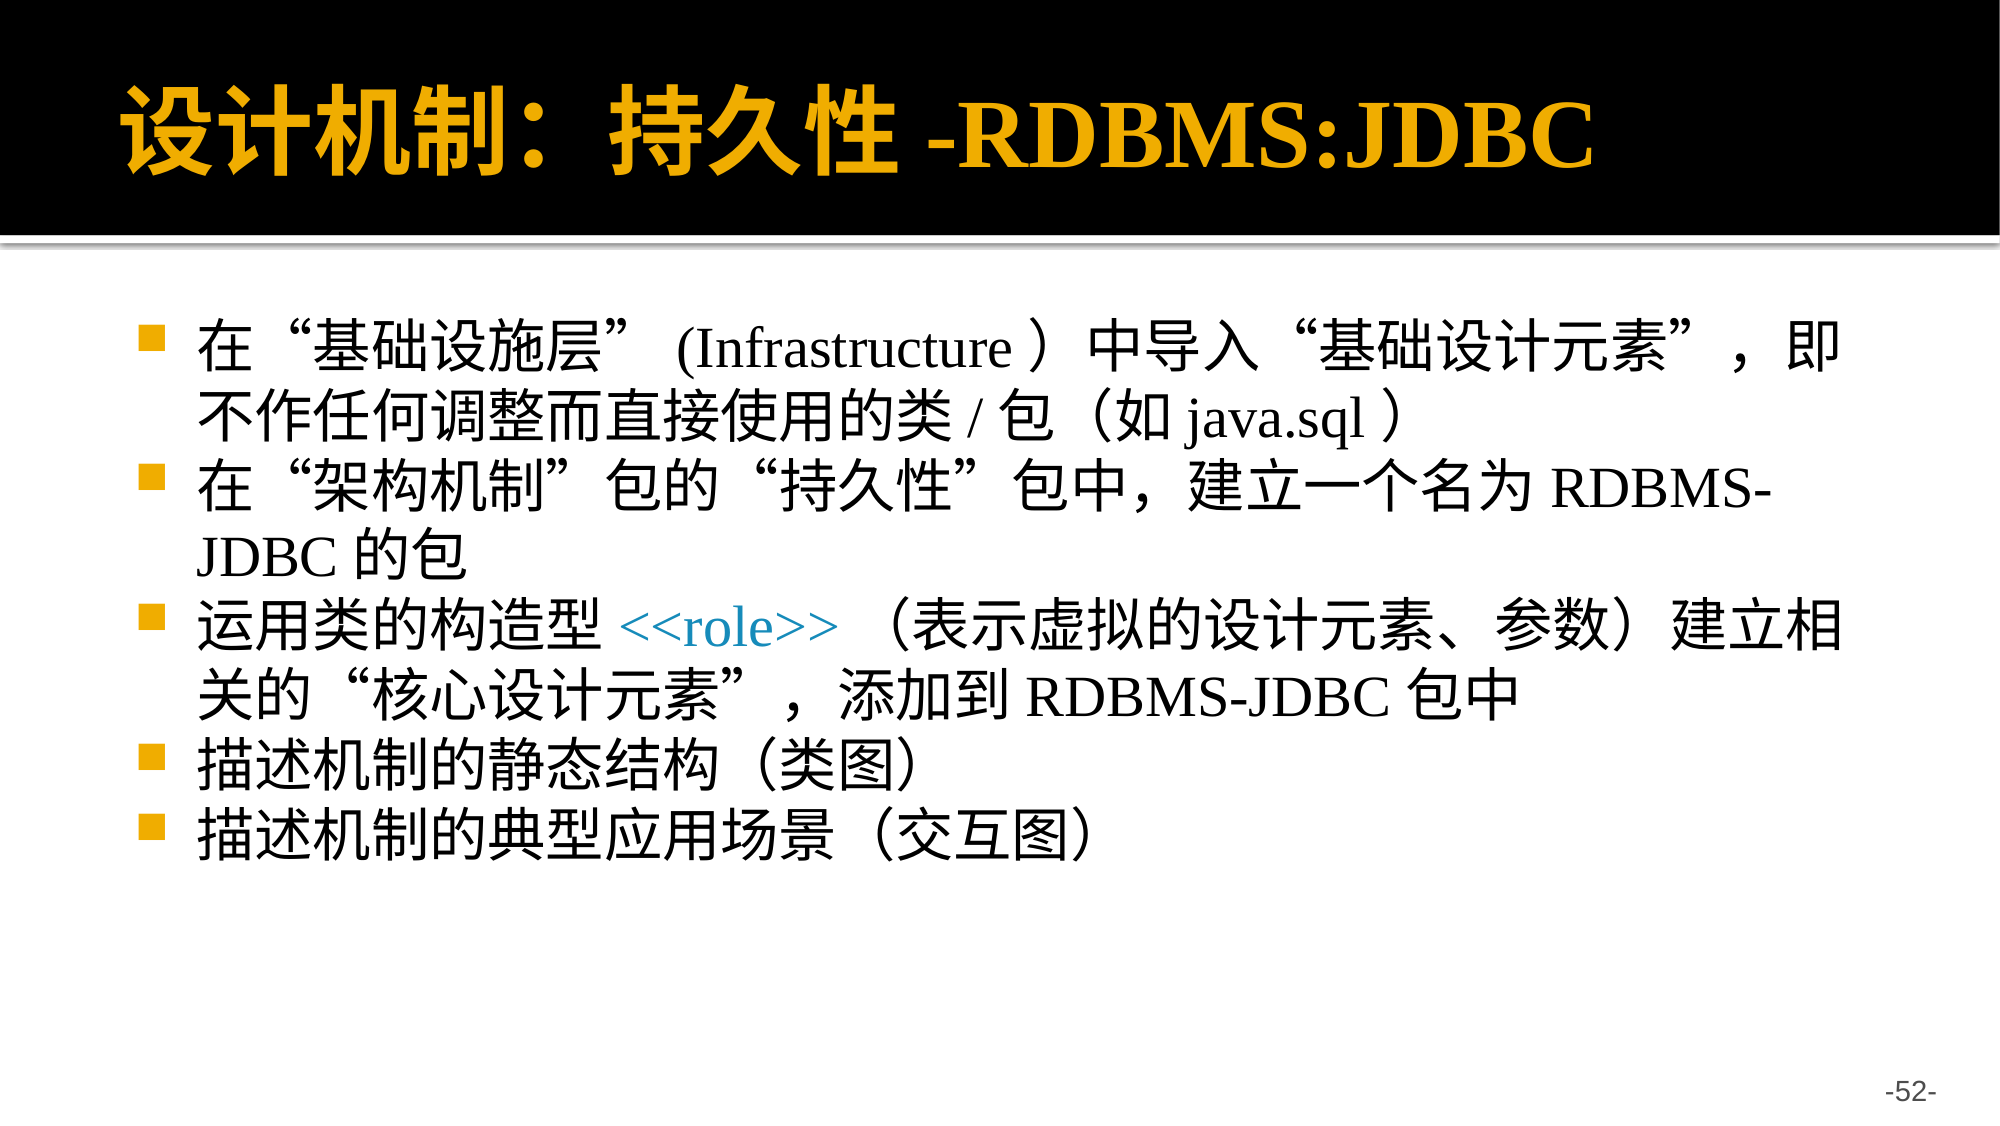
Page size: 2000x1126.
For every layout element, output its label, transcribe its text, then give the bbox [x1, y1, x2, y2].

list 在“基础设施层”(Infrastructure）中导入“基础设计元素”，即不作任何调整而直接使用的类/包（如java.sql） 在“架构机制”包的“持久性”包中，建立一个名为RDBMS-JDBC的包 运用类的构造型<<role>>（表示虚拟的设计元素、参数）建立相关的“核心设计元素”，添加到RDBMS-JDBC包中 描述机制的静态结构（类图） 描述机制的典型应用场景（交互图） [99, 291, 1900, 1051]
text_box 设计机制：持久性-RDBMS:JDBC [99, 25, 1900, 232]
slide_number -52- [1794, 1062, 1955, 1108]
